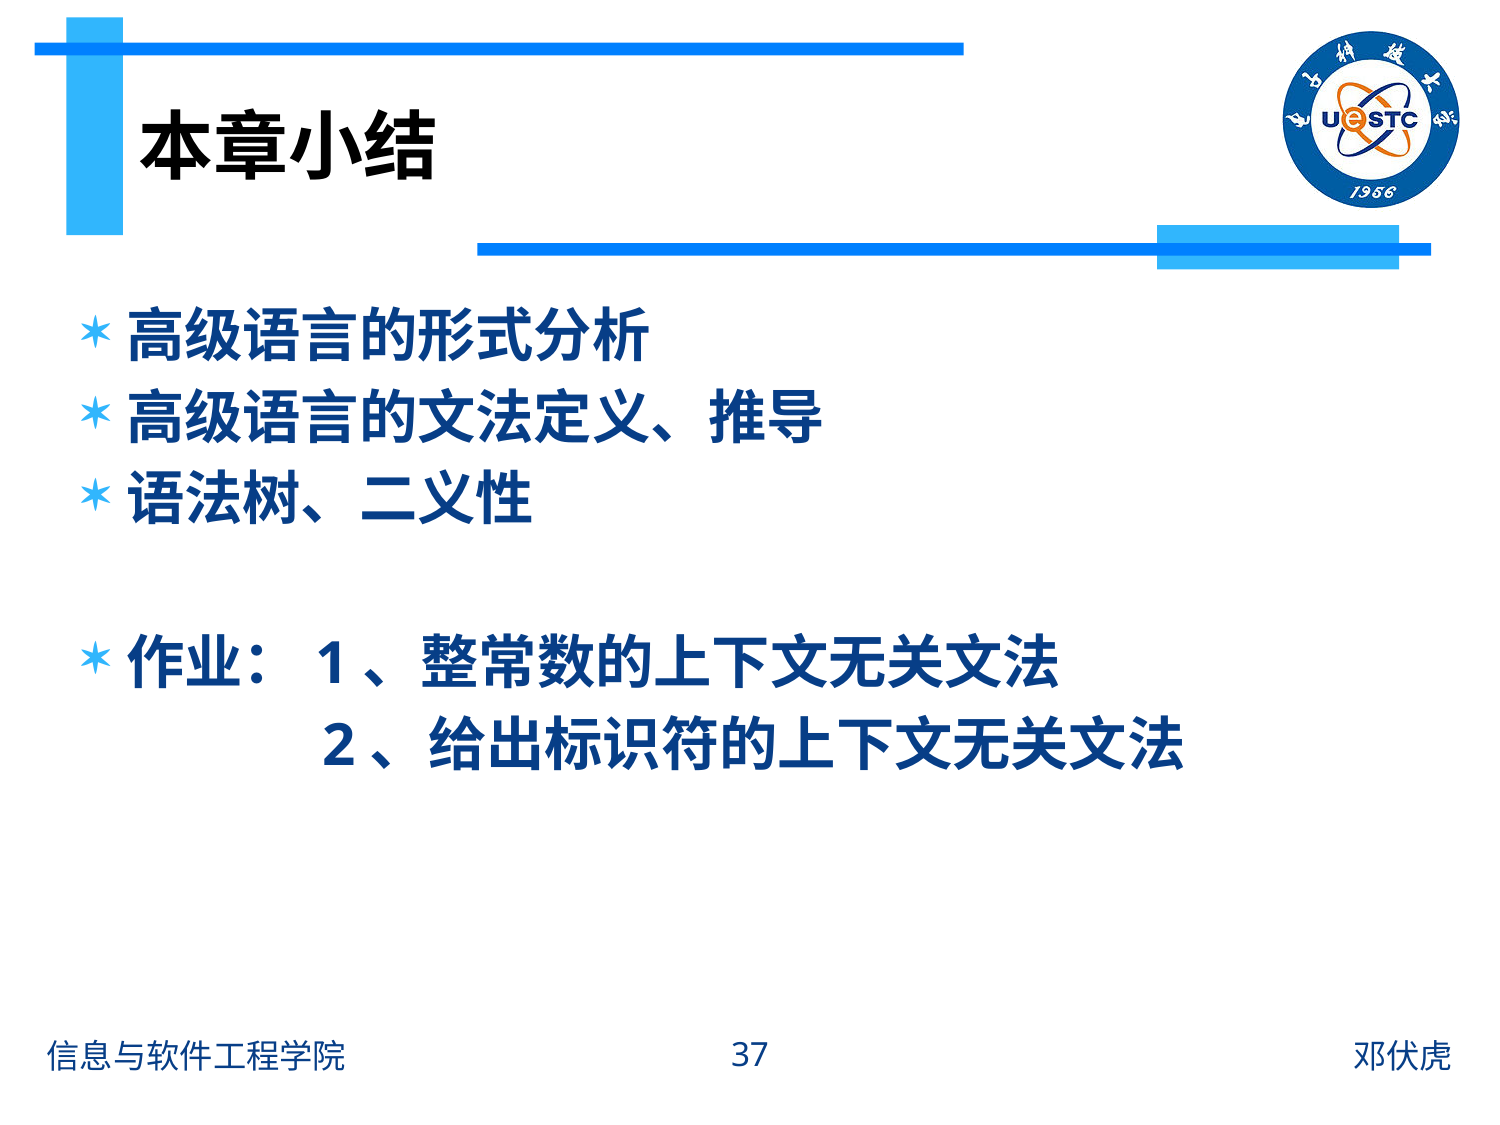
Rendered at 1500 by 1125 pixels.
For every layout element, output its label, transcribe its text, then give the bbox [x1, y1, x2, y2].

slide_number 37 [654, 1025, 846, 1086]
footer 信息与软件工程学院 [31, 1025, 653, 1086]
slide_number 邓伏虎 [847, 1025, 1469, 1086]
title 本章小结 [123, 66, 1282, 220]
list 高级语言的形式分析 高级语言的文法定义、推导 语法树、二义性 作业：1、整常数的上下文无关文法 2、给出标识符的上下文无关文法 [66, 290, 1432, 1005]
picture [1271, 20, 1470, 219]
